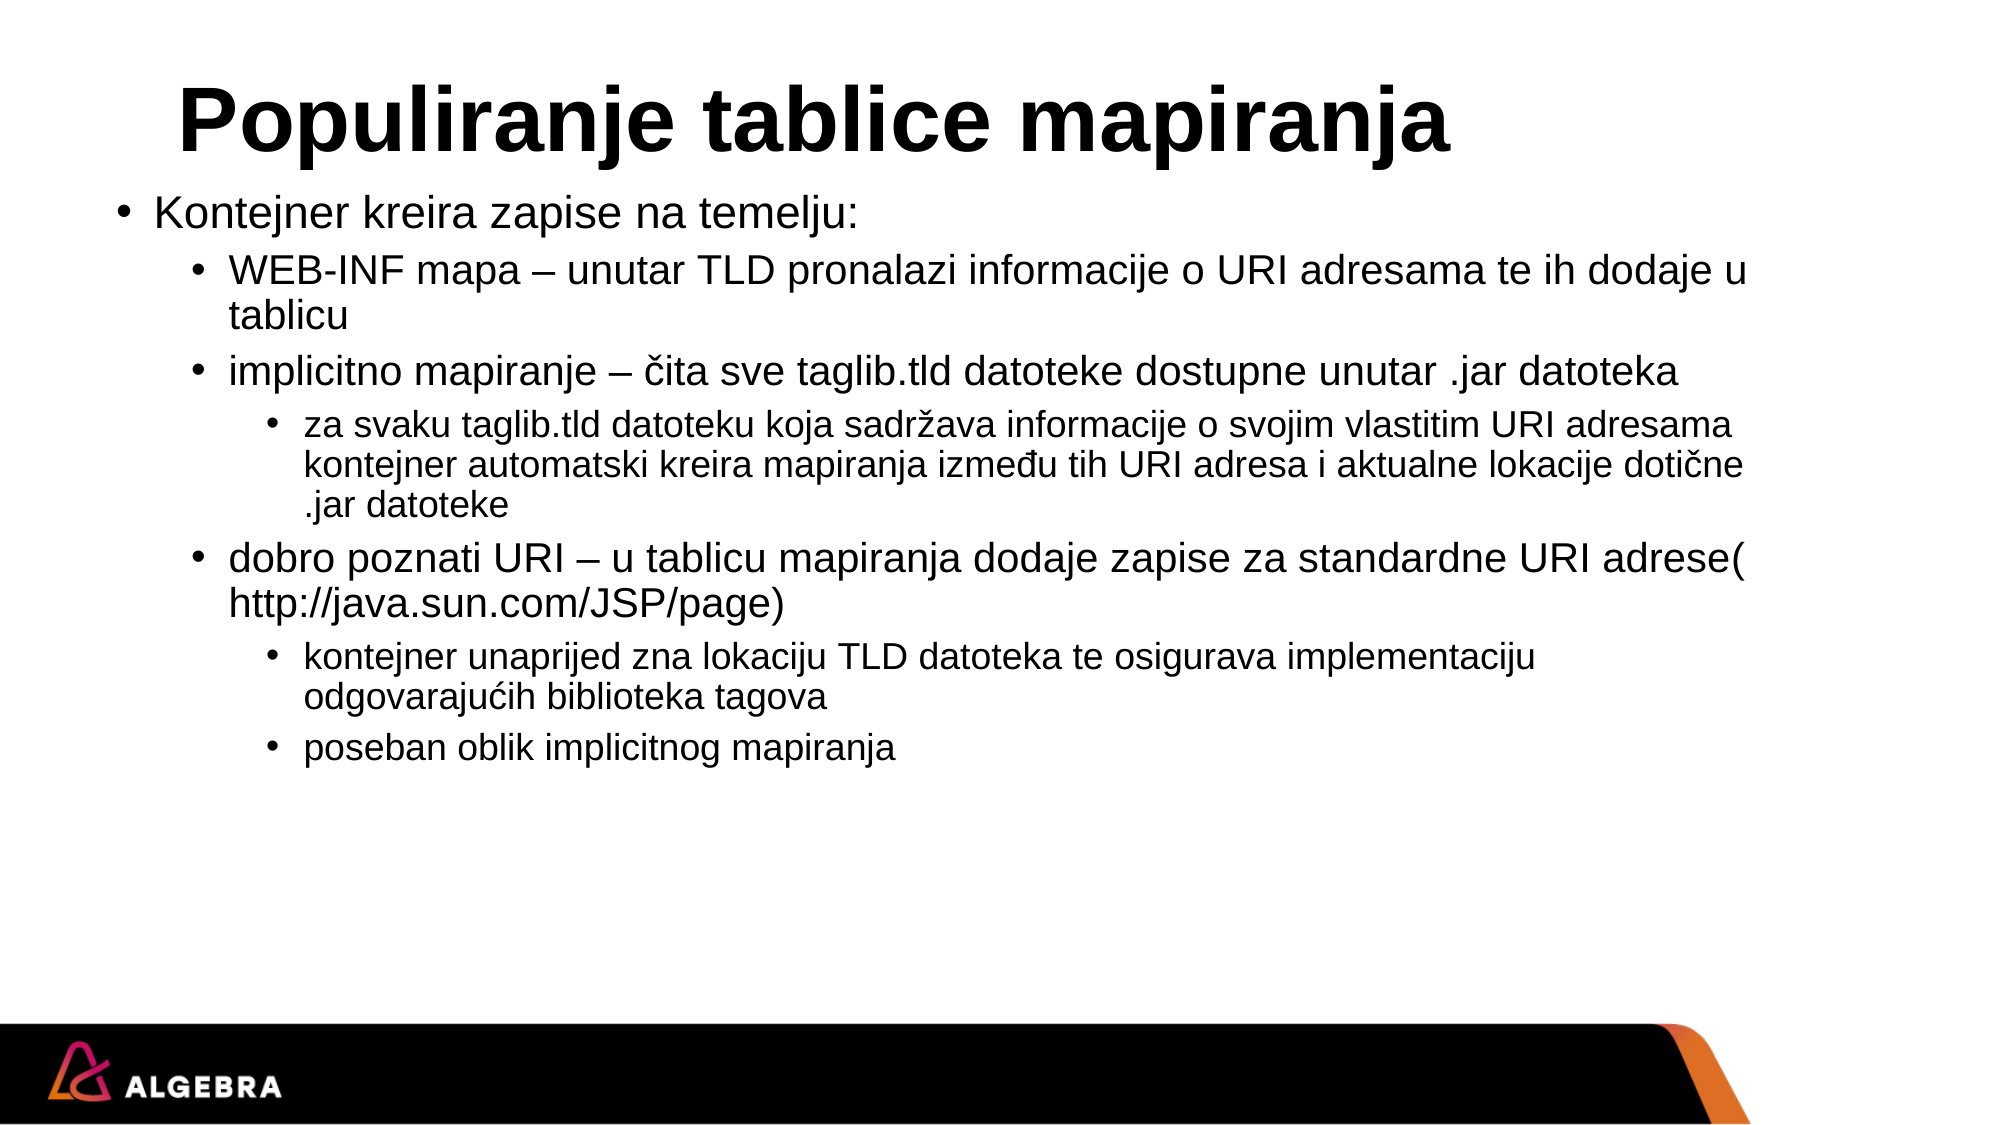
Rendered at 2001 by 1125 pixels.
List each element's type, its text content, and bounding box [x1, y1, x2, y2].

list Kontejner kreira zapise na temelju: WEB-INF mapa – unutar TLD pronalazi informacije o URI adresama te ih dodaje u tablicu implicitno mapiranje – čita sve taglib.tld datoteke dostupne unutar .jar datoteka za svaku taglib.tld datoteku koja sadržava informacije o svojim vlastitim URI adresama kontejner automatski kreira mapiranja između tih URI adresa i aktualne lokacije dotične .jar datoteke dobro poznati URI – u tablicu mapiranja dodaje zapise za standardne URI adrese( http://java.sun.com/JSP/page) kontejner unaprijed zna lokaciju TLD datoteka te osigurava implementaciju odgovarajućih biblioteka tagova poseban oblik implicitnog mapiranja [100, 181, 1768, 1019]
picture [0, 1023, 1958, 1125]
title Populiranje tablice mapiranja [137, 59, 1863, 185]
